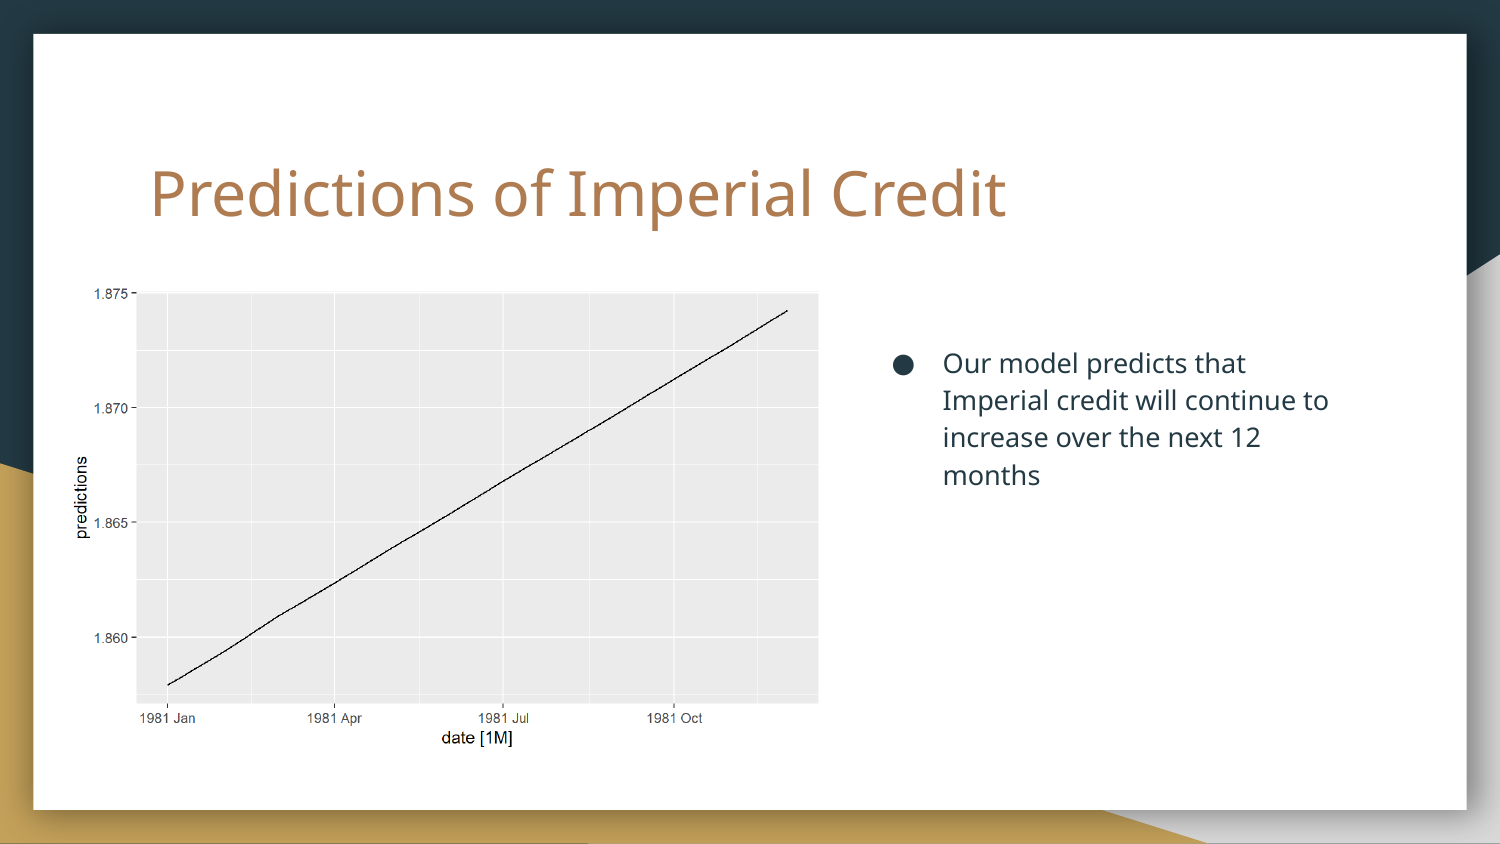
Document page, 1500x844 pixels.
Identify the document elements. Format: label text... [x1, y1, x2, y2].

list Our model predicts that Imperial credit will continue to increase over the next 12 months [852, 326, 1366, 755]
picture [64, 283, 828, 755]
title Predictions of Imperial Credit [134, 138, 1366, 296]
